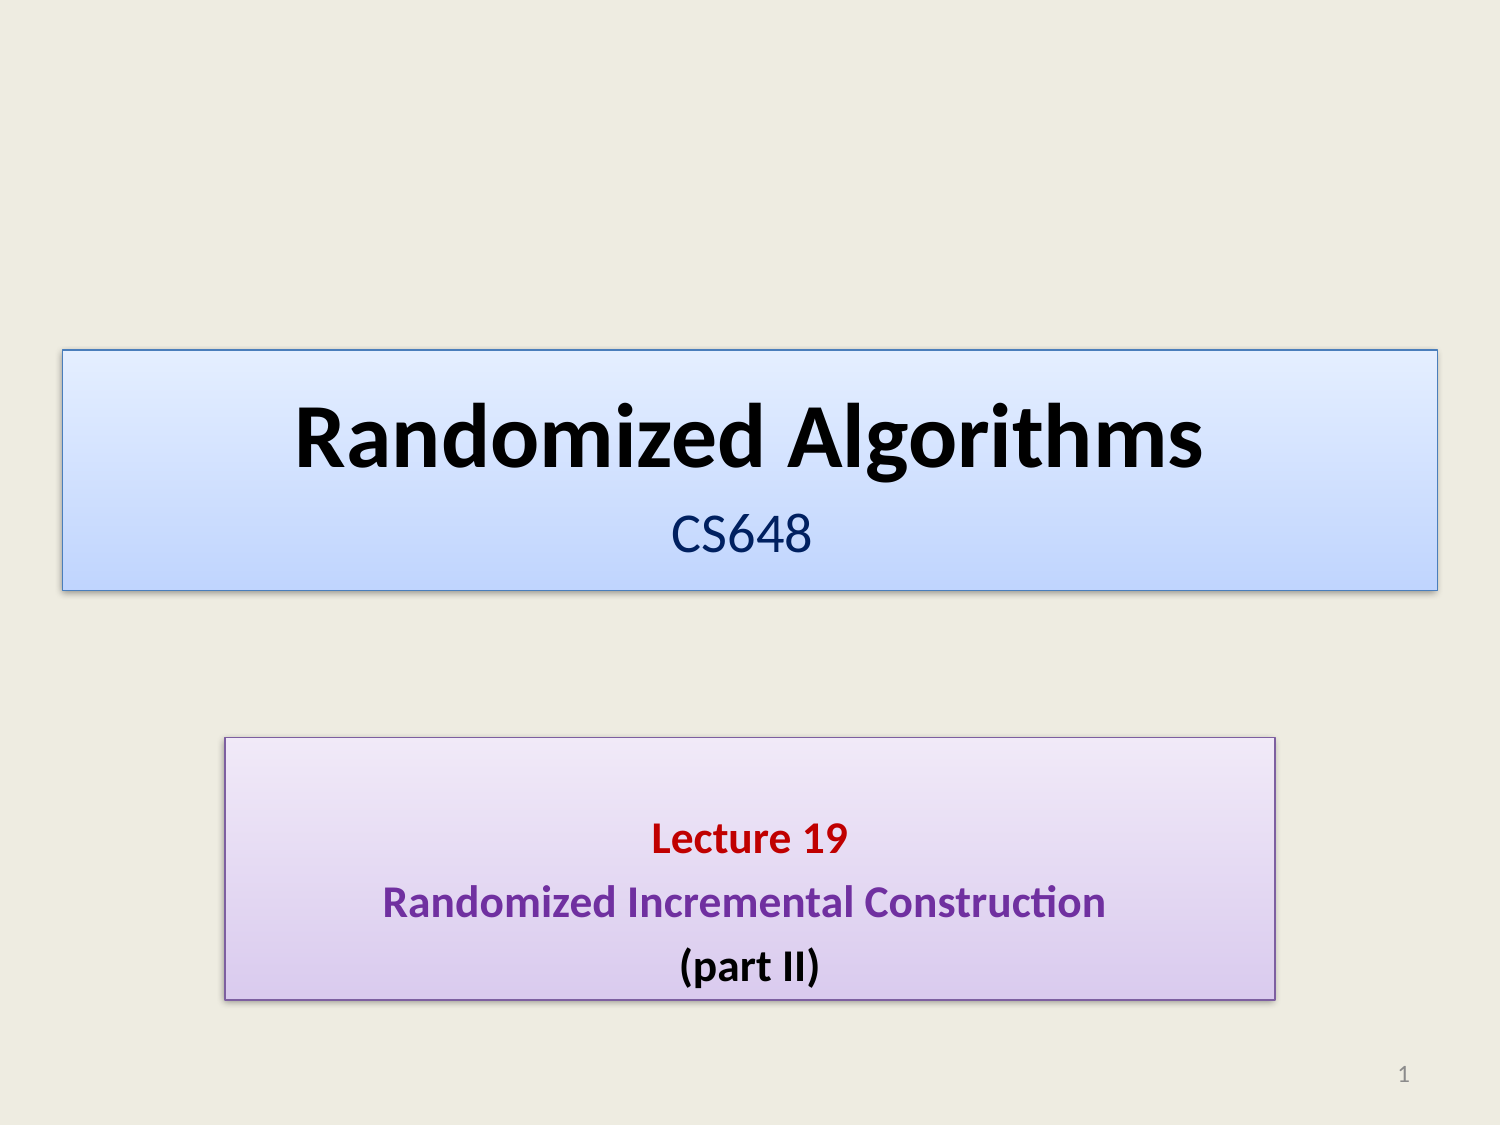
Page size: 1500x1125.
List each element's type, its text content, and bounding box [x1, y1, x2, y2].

title Randomized Algorithms CS648 [62, 349, 1438, 591]
slide_number 1 [1074, 1042, 1425, 1103]
subtitle Lecture 19 Randomized Incremental Construction (part II) [224, 737, 1276, 1001]
